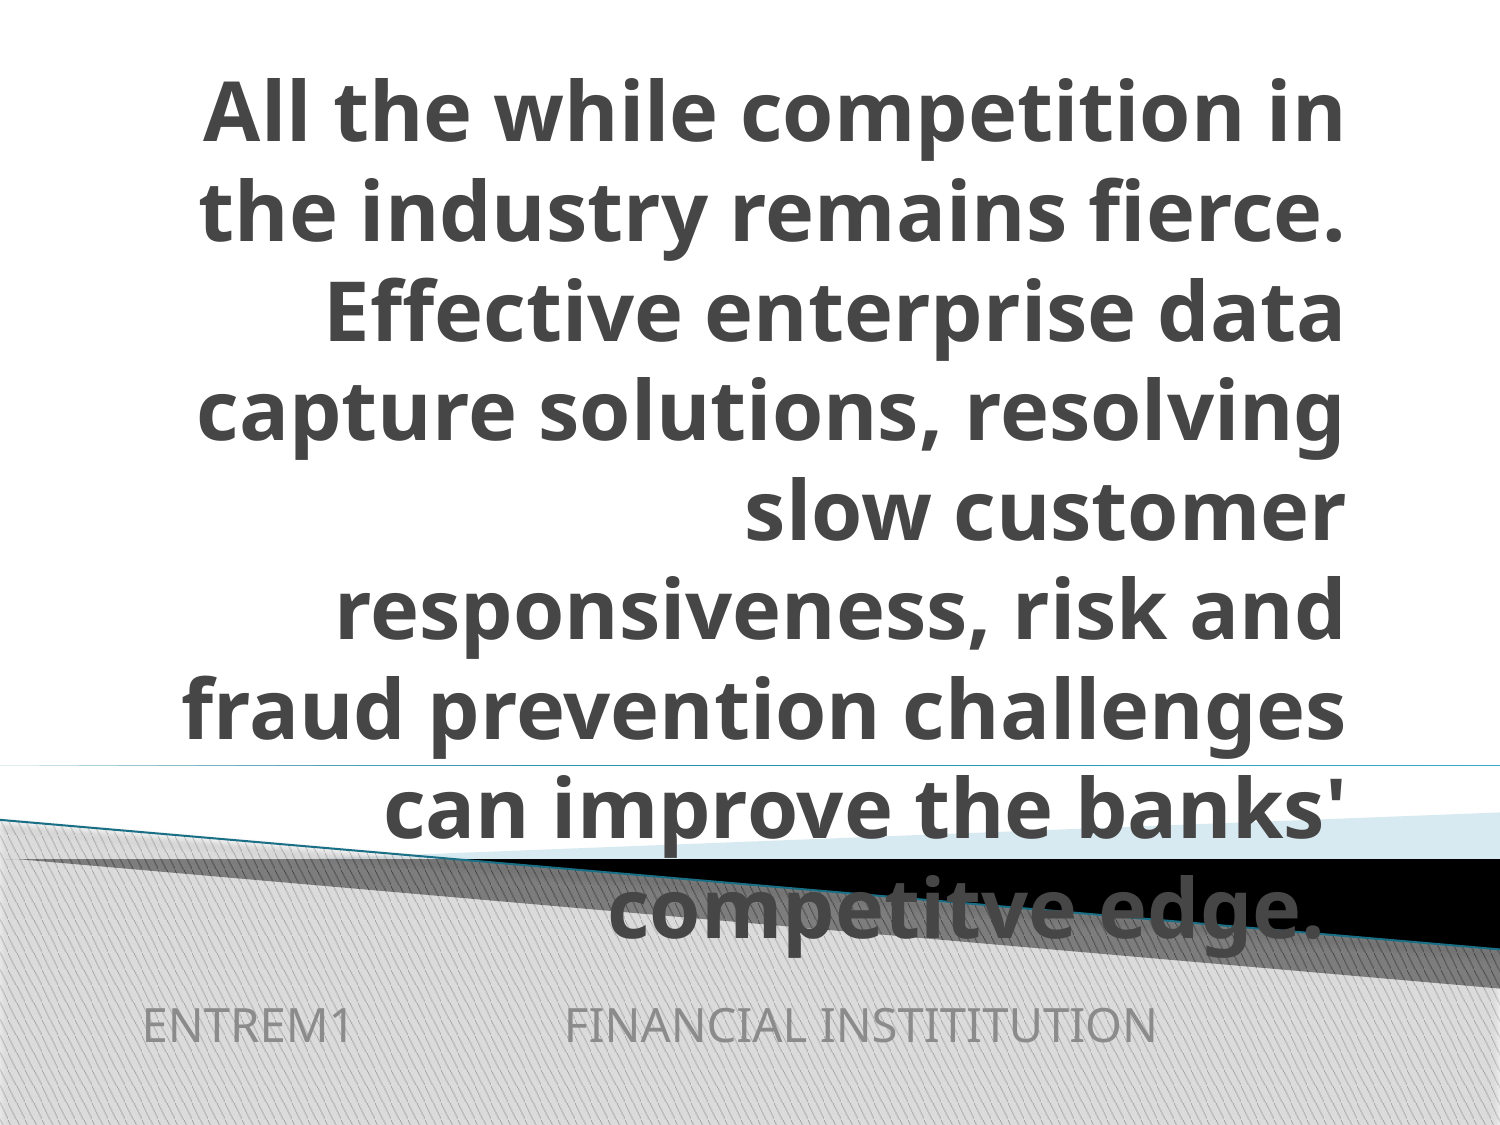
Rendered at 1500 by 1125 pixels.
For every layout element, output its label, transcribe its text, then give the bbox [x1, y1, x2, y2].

picture [1206, 939, 1500, 989]
picture [5, 859, 87, 866]
text_box ENTREM1 FINANCIAL INSTITITUTION [124, 987, 1175, 1075]
title All the while competition in the industry remains fierce. Effective enterprise data capture solutions, resolving slow customer responsiveness, risk and fraud prevention challenges can improve the banks' competitve edge. [87, 37, 1363, 963]
